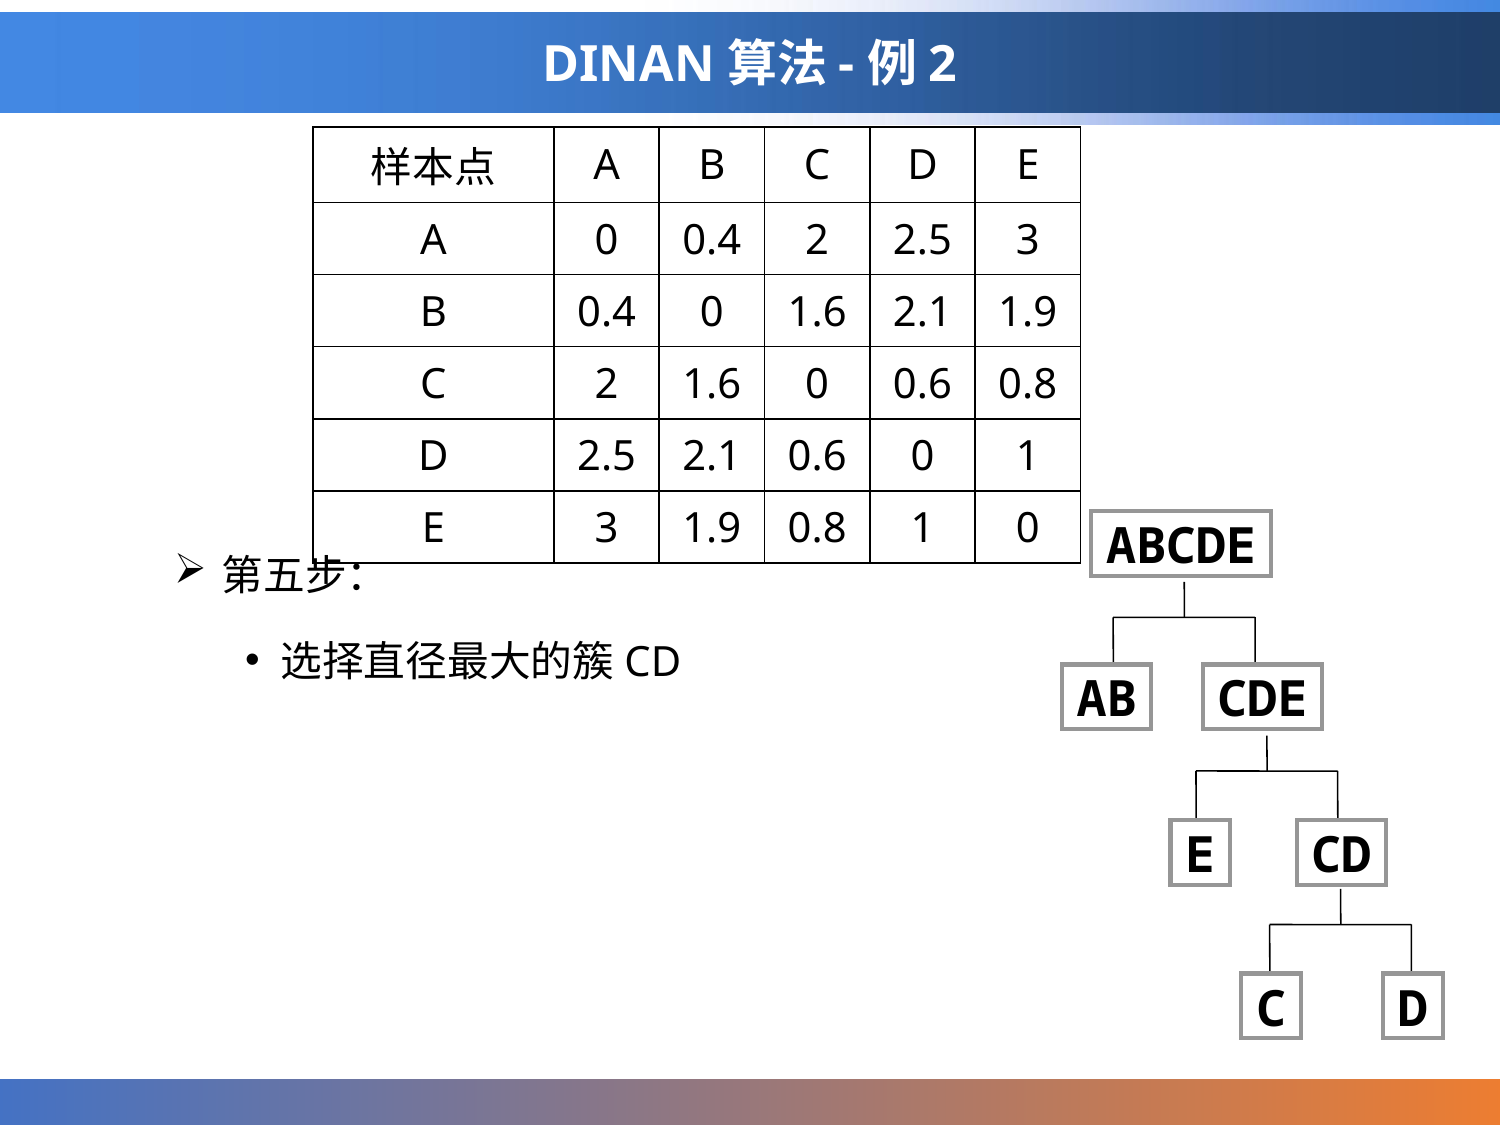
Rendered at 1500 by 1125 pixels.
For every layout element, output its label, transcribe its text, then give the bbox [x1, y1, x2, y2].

table_header C [765, 128, 869, 202]
table_cell 2.5 [871, 203, 974, 274]
table_header B [660, 128, 764, 202]
table_cell 3 [555, 492, 658, 562]
table_cell 0 [555, 203, 658, 274]
table_header A [555, 128, 658, 202]
table_cell 0 [976, 492, 1080, 562]
table_header D [871, 128, 974, 202]
table_cell 1.6 [660, 347, 764, 418]
table_cell B [314, 275, 553, 346]
table_cell E [314, 492, 553, 562]
table_cell 1.6 [765, 275, 869, 346]
table_cell A [314, 203, 553, 274]
table_cell 0 [765, 347, 869, 418]
table_cell 0.6 [765, 420, 869, 490]
table_cell 0 [871, 420, 974, 490]
picture [0, 0, 1500, 125]
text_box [1394, 1079, 1399, 1125]
table_cell C [314, 347, 553, 418]
table_cell 0 [660, 275, 764, 346]
table_cell 0.8 [765, 492, 869, 562]
title DINAN算法-例2 [29, 22, 1471, 102]
table_cell 0.4 [555, 275, 658, 346]
table_cell 2.1 [871, 275, 974, 346]
table_cell 0.8 [976, 347, 1080, 418]
table_header 样本点 [314, 128, 553, 202]
table_cell 1 [976, 420, 1080, 490]
table_cell 1 [871, 492, 974, 562]
table_cell 2 [555, 347, 658, 418]
table_cell D [314, 420, 553, 490]
table_cell 1.9 [660, 492, 764, 562]
table_cell 0.4 [660, 203, 764, 274]
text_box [1064, 510, 1443, 1043]
table_header E [976, 128, 1080, 202]
table_cell 1.9 [976, 275, 1080, 346]
table_cell 2 [765, 203, 869, 274]
table_cell 2.1 [660, 420, 764, 490]
table_cell 2.5 [555, 420, 658, 490]
list 第五步： 选择直径最大的簇CD [88, 125, 1424, 1033]
table_cell 0.6 [871, 347, 974, 418]
table_cell 3 [976, 203, 1080, 274]
